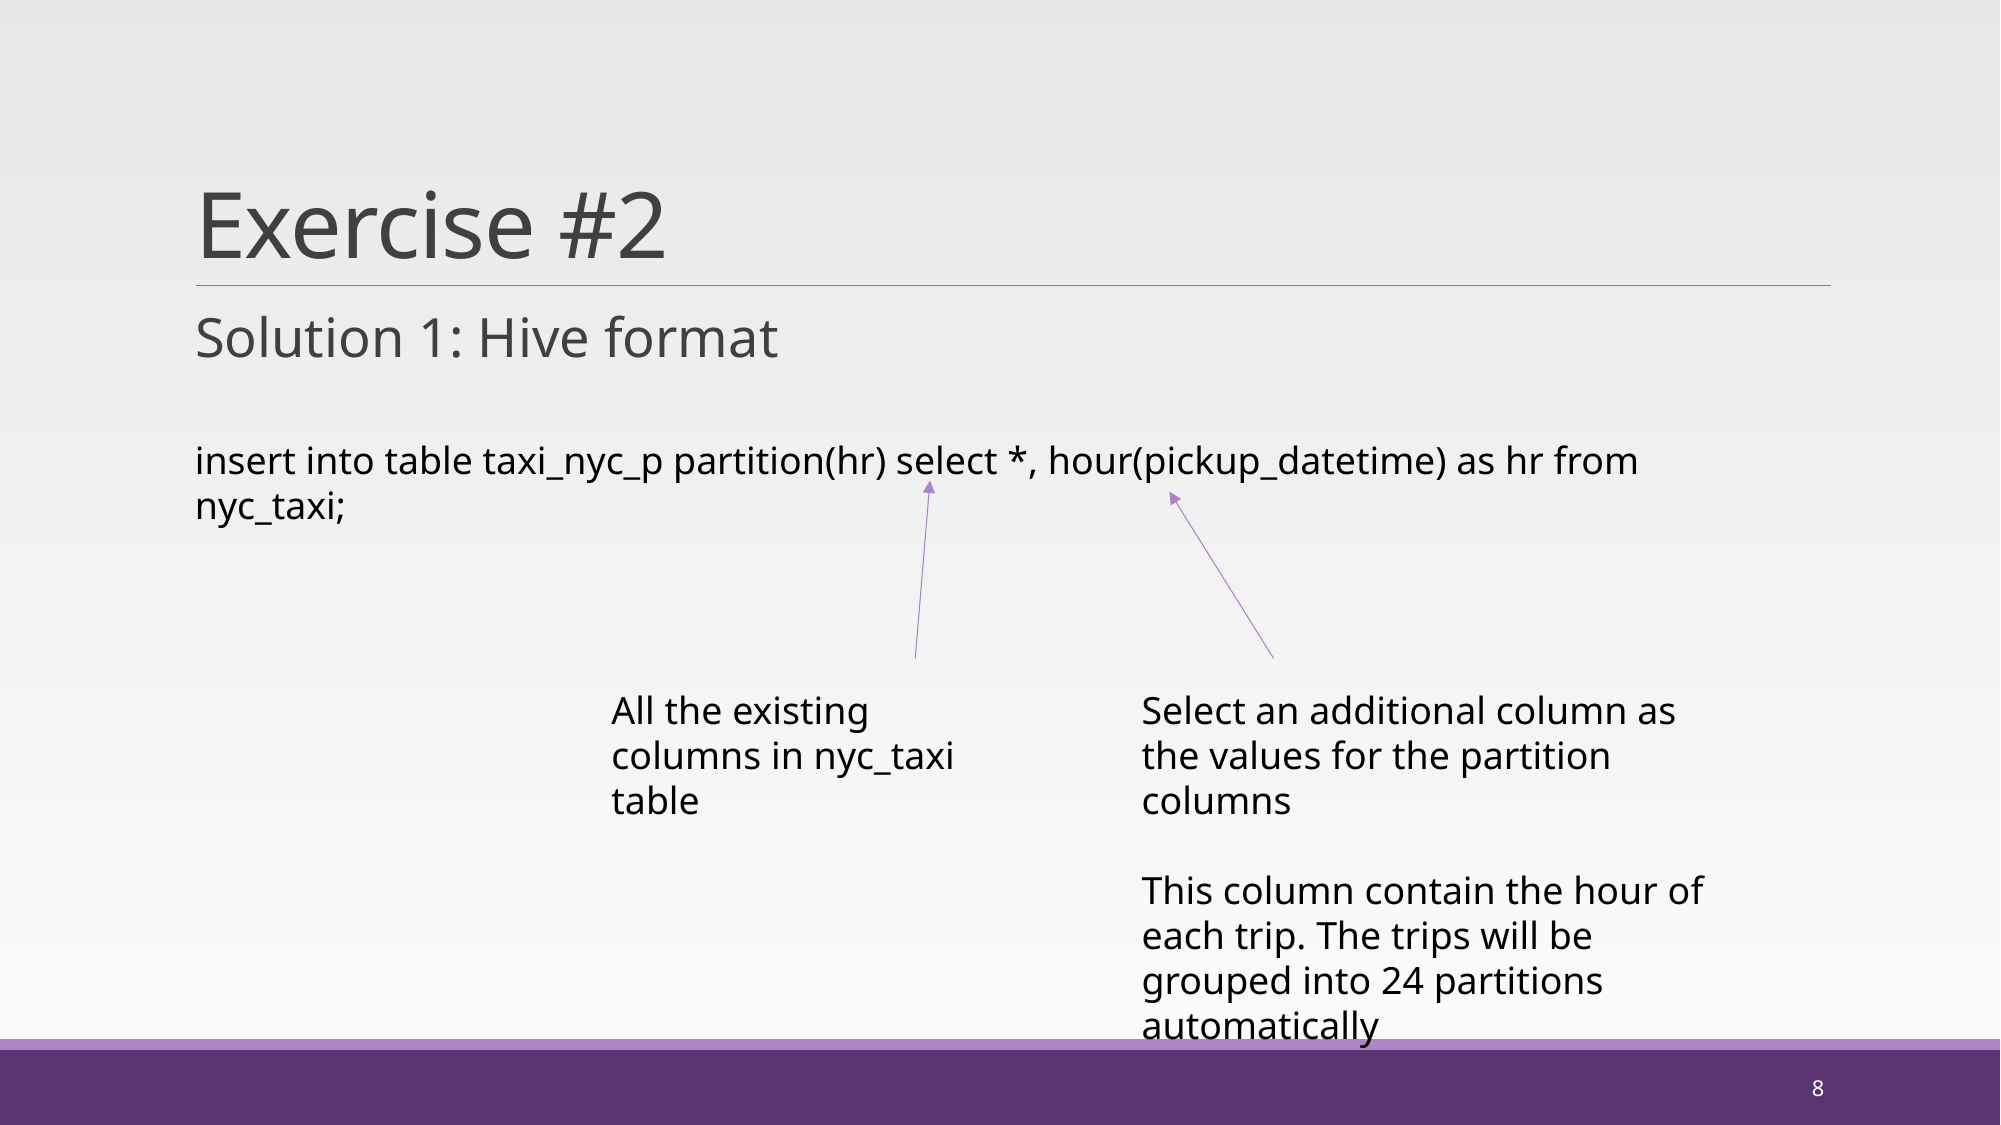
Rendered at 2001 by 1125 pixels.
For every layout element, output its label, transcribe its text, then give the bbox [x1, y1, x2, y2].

slide_number 8 [1624, 1059, 1840, 1120]
text_box All the existing columns in nyc_taxi table [596, 679, 993, 830]
text_box Select an additional column as the values for the partition columns This column contain the hour of each trip. The trips will be grouped into 24 partitions automatically [1126, 679, 1740, 1055]
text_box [915, 480, 930, 659]
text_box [1169, 491, 1274, 659]
text_box insert into table taxi_nyc_p partition(hr) select *, hour(pickup_datetime) as hr from nyc_taxi; [179, 429, 1680, 624]
title Exercise #2 [180, 47, 1830, 285]
list Solution 1: Hive format [180, 302, 1830, 963]
